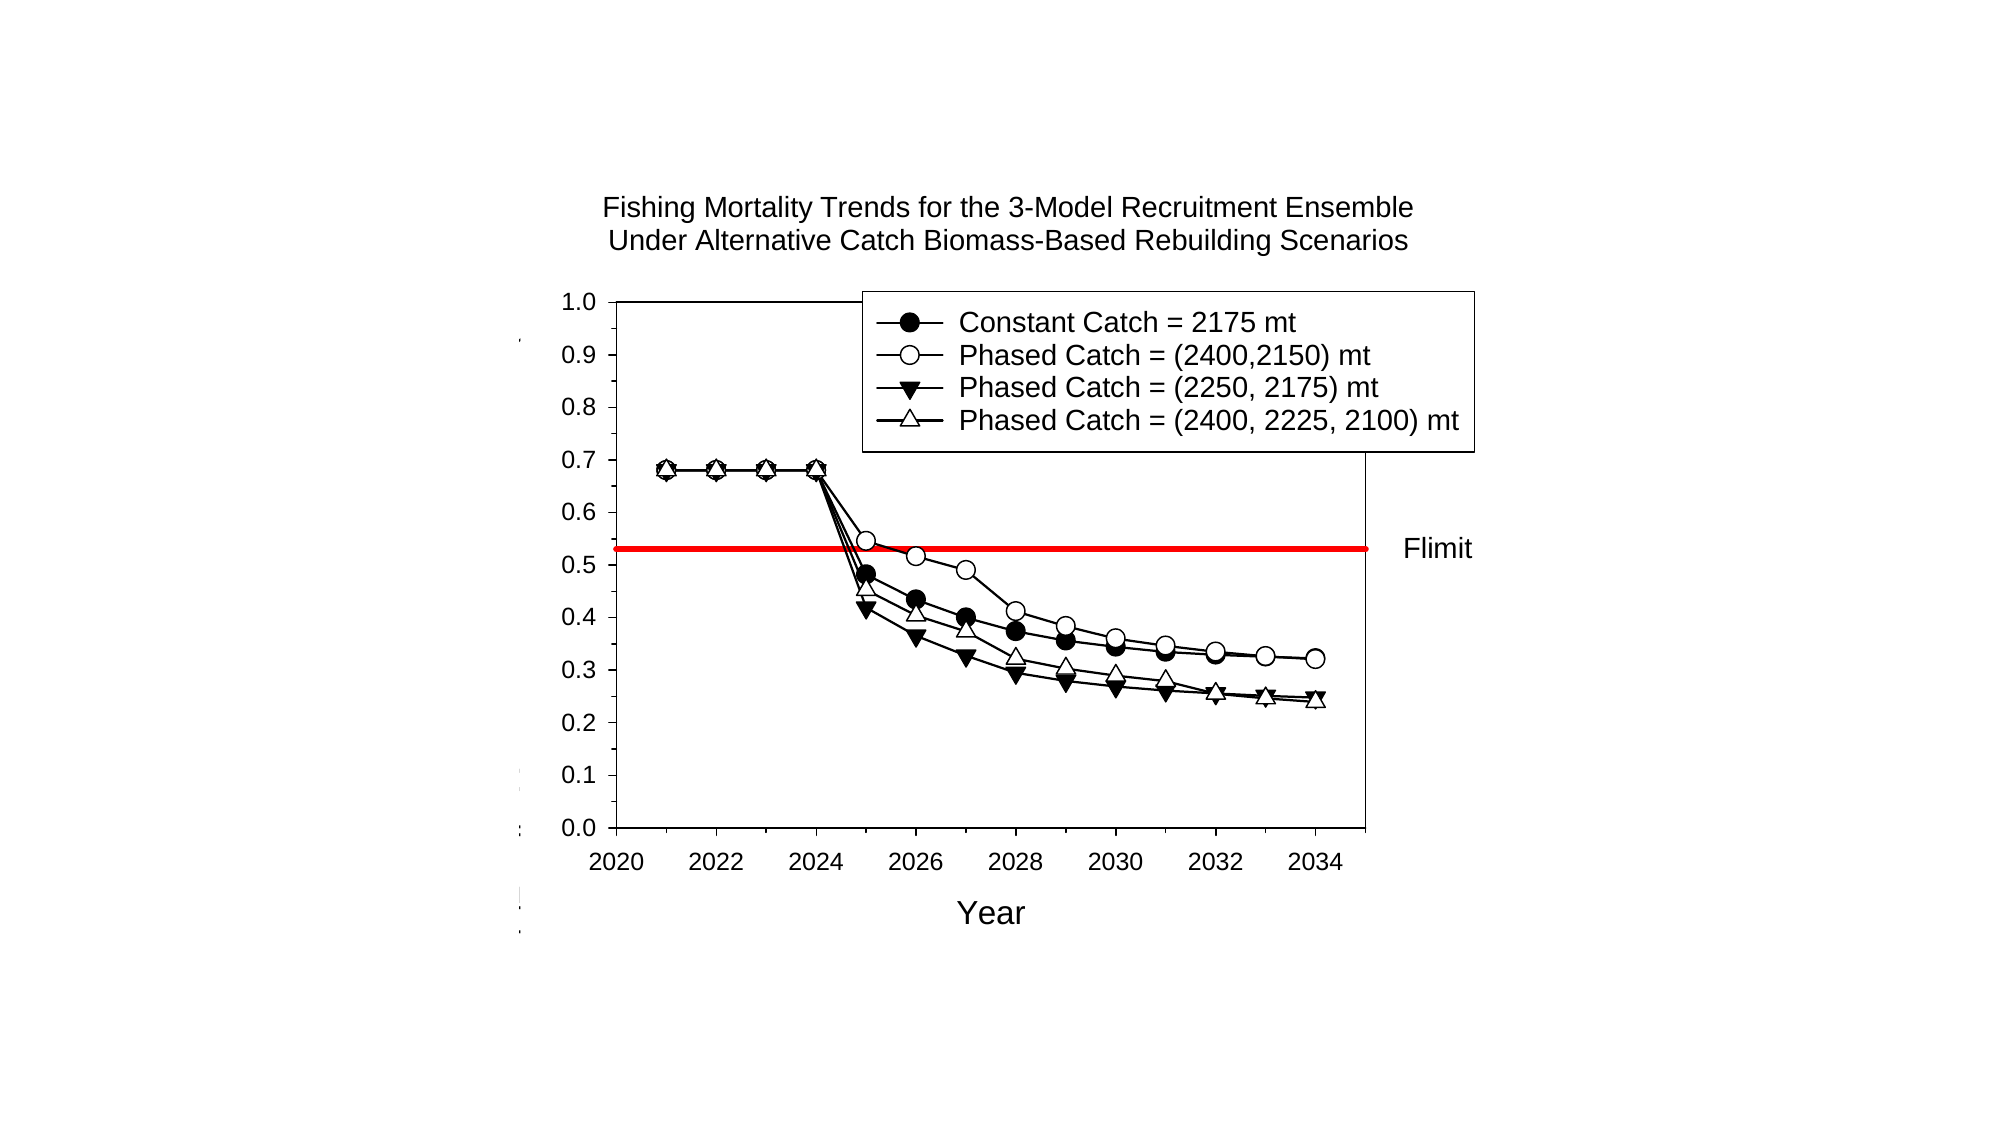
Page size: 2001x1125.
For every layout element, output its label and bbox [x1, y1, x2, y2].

picture [519, 188, 1481, 937]
